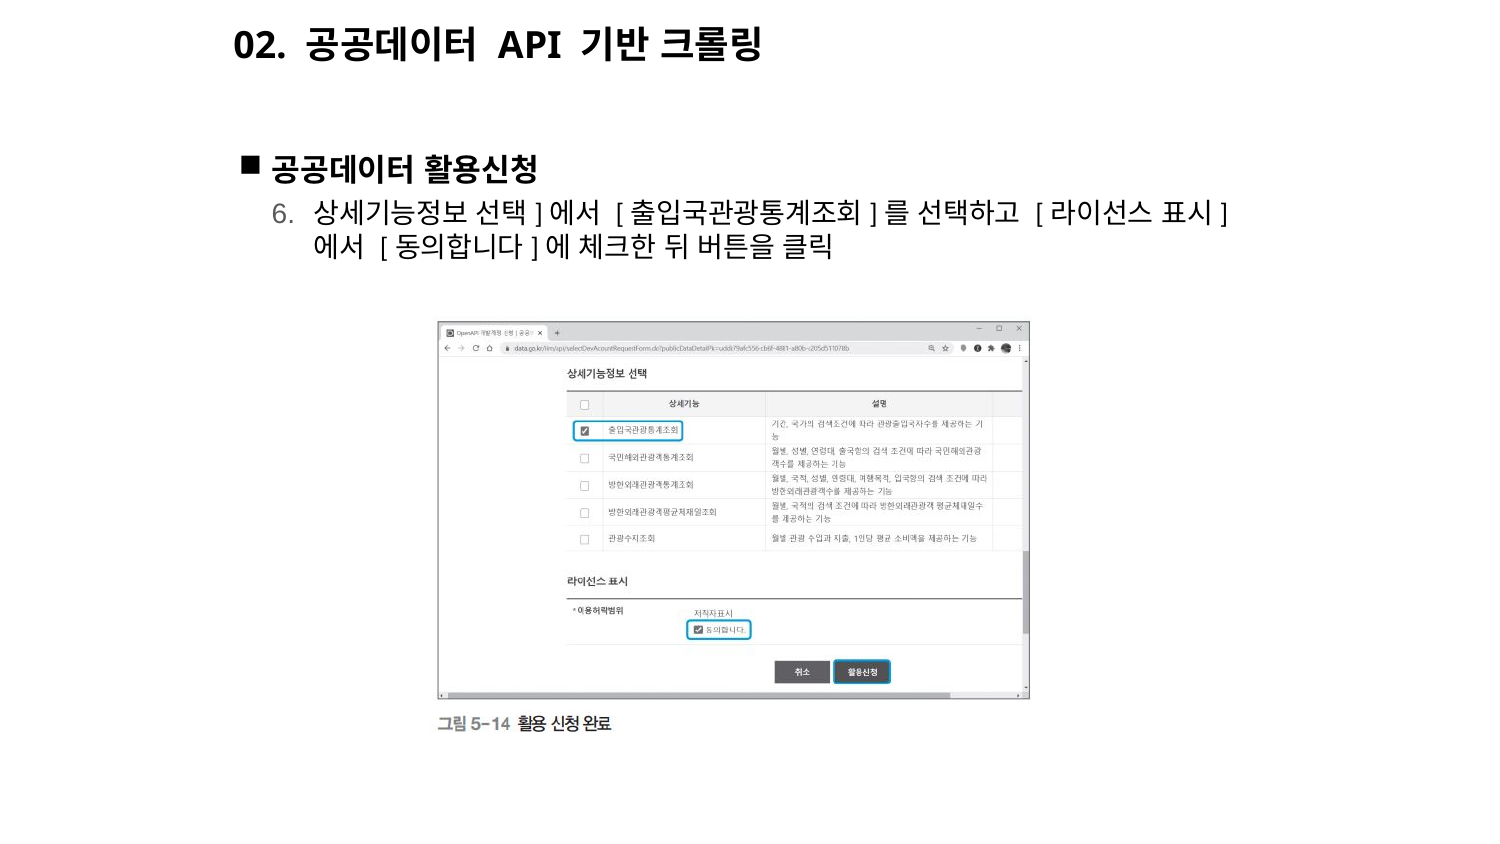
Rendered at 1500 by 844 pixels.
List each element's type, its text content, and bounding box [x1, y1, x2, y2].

list 공공데이터 활용신청 상세기능정보 선택]에서 [출입국관광통계조회]를 선택하고 [라이선스 표시] 에서 [동의합니다]에 체크한 뒤 버튼을 클릭 [223, 124, 1313, 798]
picture [430, 315, 1037, 736]
title 02. 공공데이터 API 기반 크롤링 [218, 12, 1149, 81]
